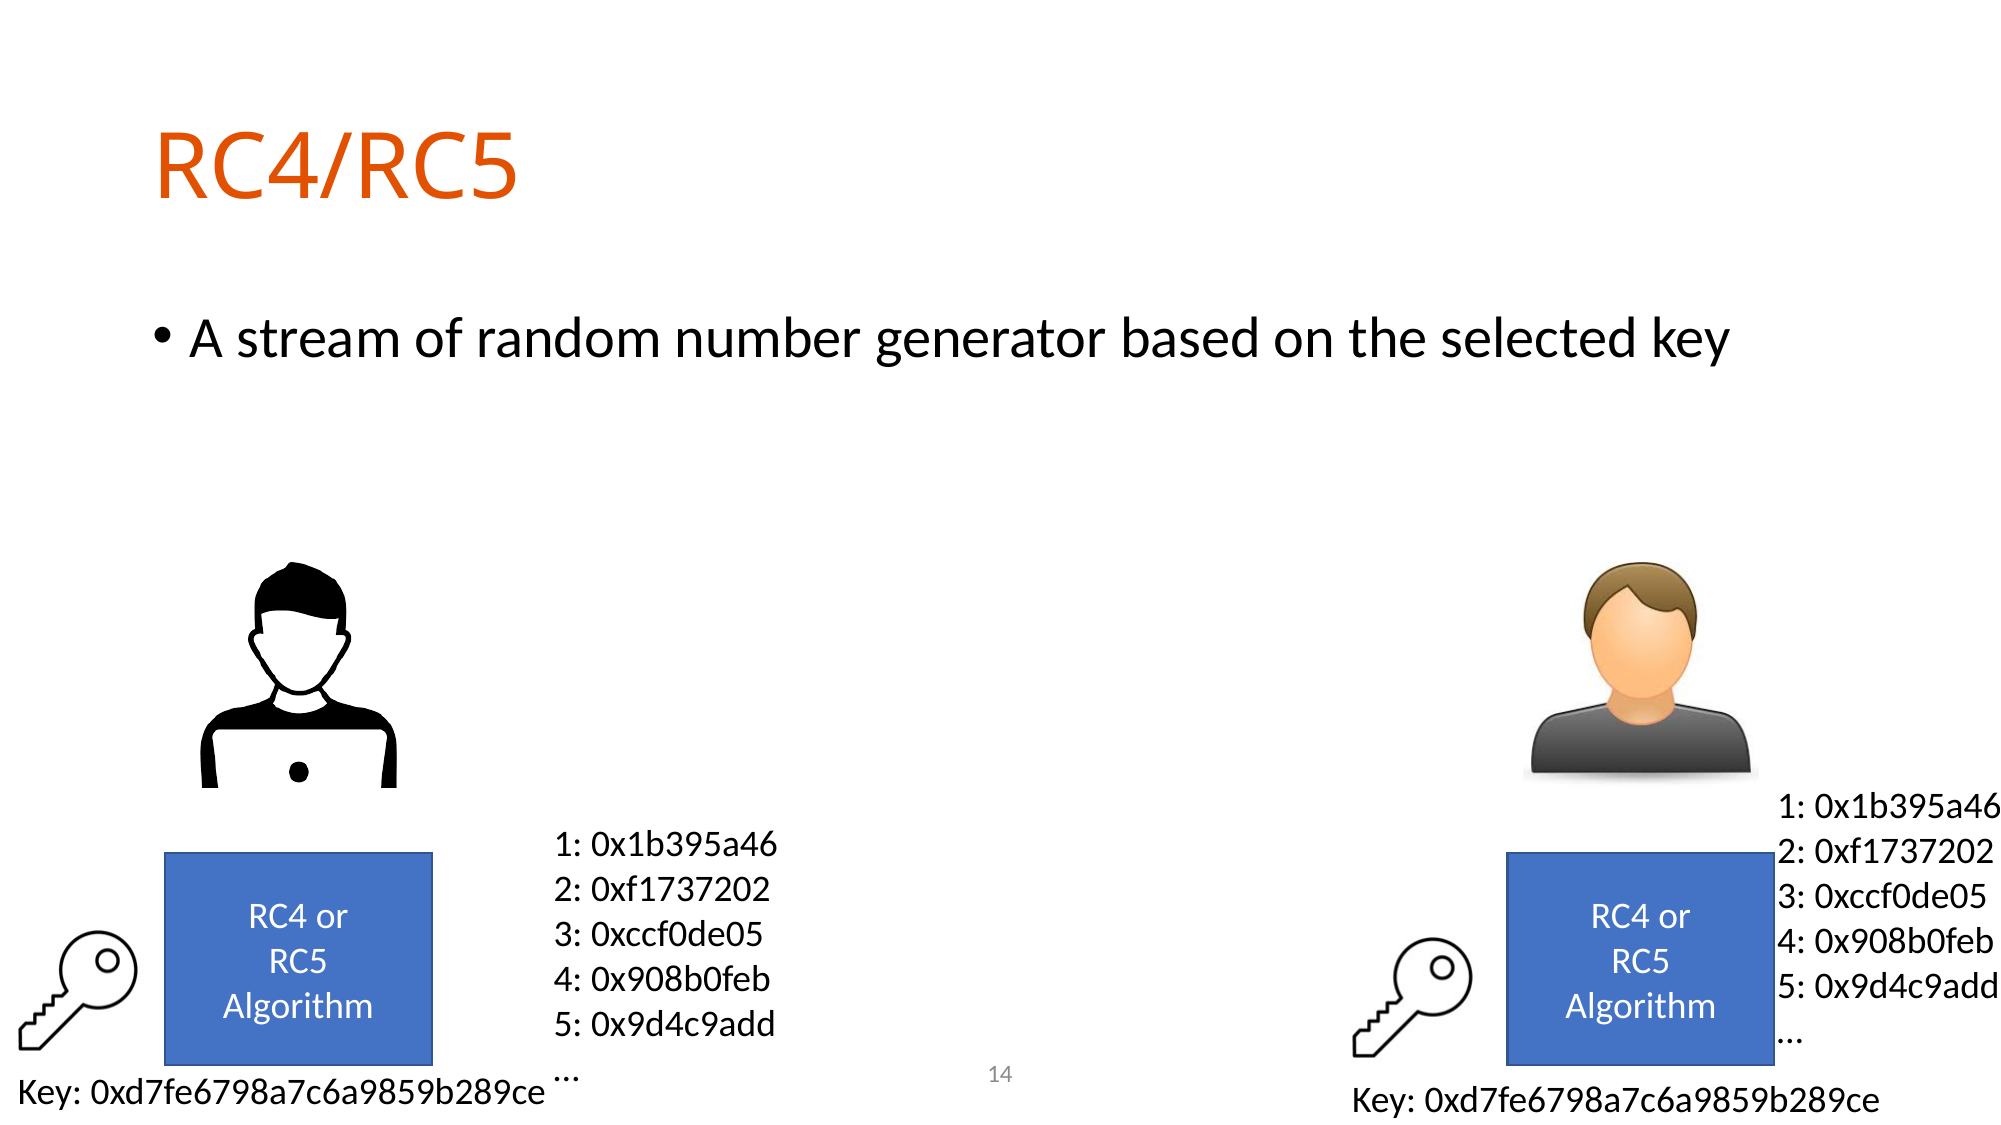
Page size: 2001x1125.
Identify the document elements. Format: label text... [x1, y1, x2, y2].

picture [0, 912, 156, 1069]
picture [1334, 919, 1491, 1076]
text_box 1: 0x1b395a46 2: 0xf1737202 3: 0xccf0de05 4: 0x908b0feb 5: 0x9d4c9add … [538, 811, 793, 1097]
slide_number 14 [774, 1042, 1225, 1103]
text_box RC4 or RC5 Algorithm [1506, 852, 1775, 1066]
picture [1523, 562, 1759, 788]
text_box Key: 0xd7fe6798a7c6a9859b289ce [3, 1060, 562, 1120]
list A stream of random number generator based on the selected key [137, 299, 1863, 1014]
title RC4/RC5 [137, 59, 1863, 278]
text_box Key: 0xd7fe6798a7c6a9859b289ce [1337, 1067, 1896, 1125]
text_box RC4 or RC5 Algorithm [164, 852, 433, 1060]
picture [199, 562, 397, 788]
text_box 1: 0x1b395a46 2: 0xf1737202 3: 0xccf0de05 4: 0x908b0feb 5: 0x9d4c9add … [1762, 773, 2000, 1059]
